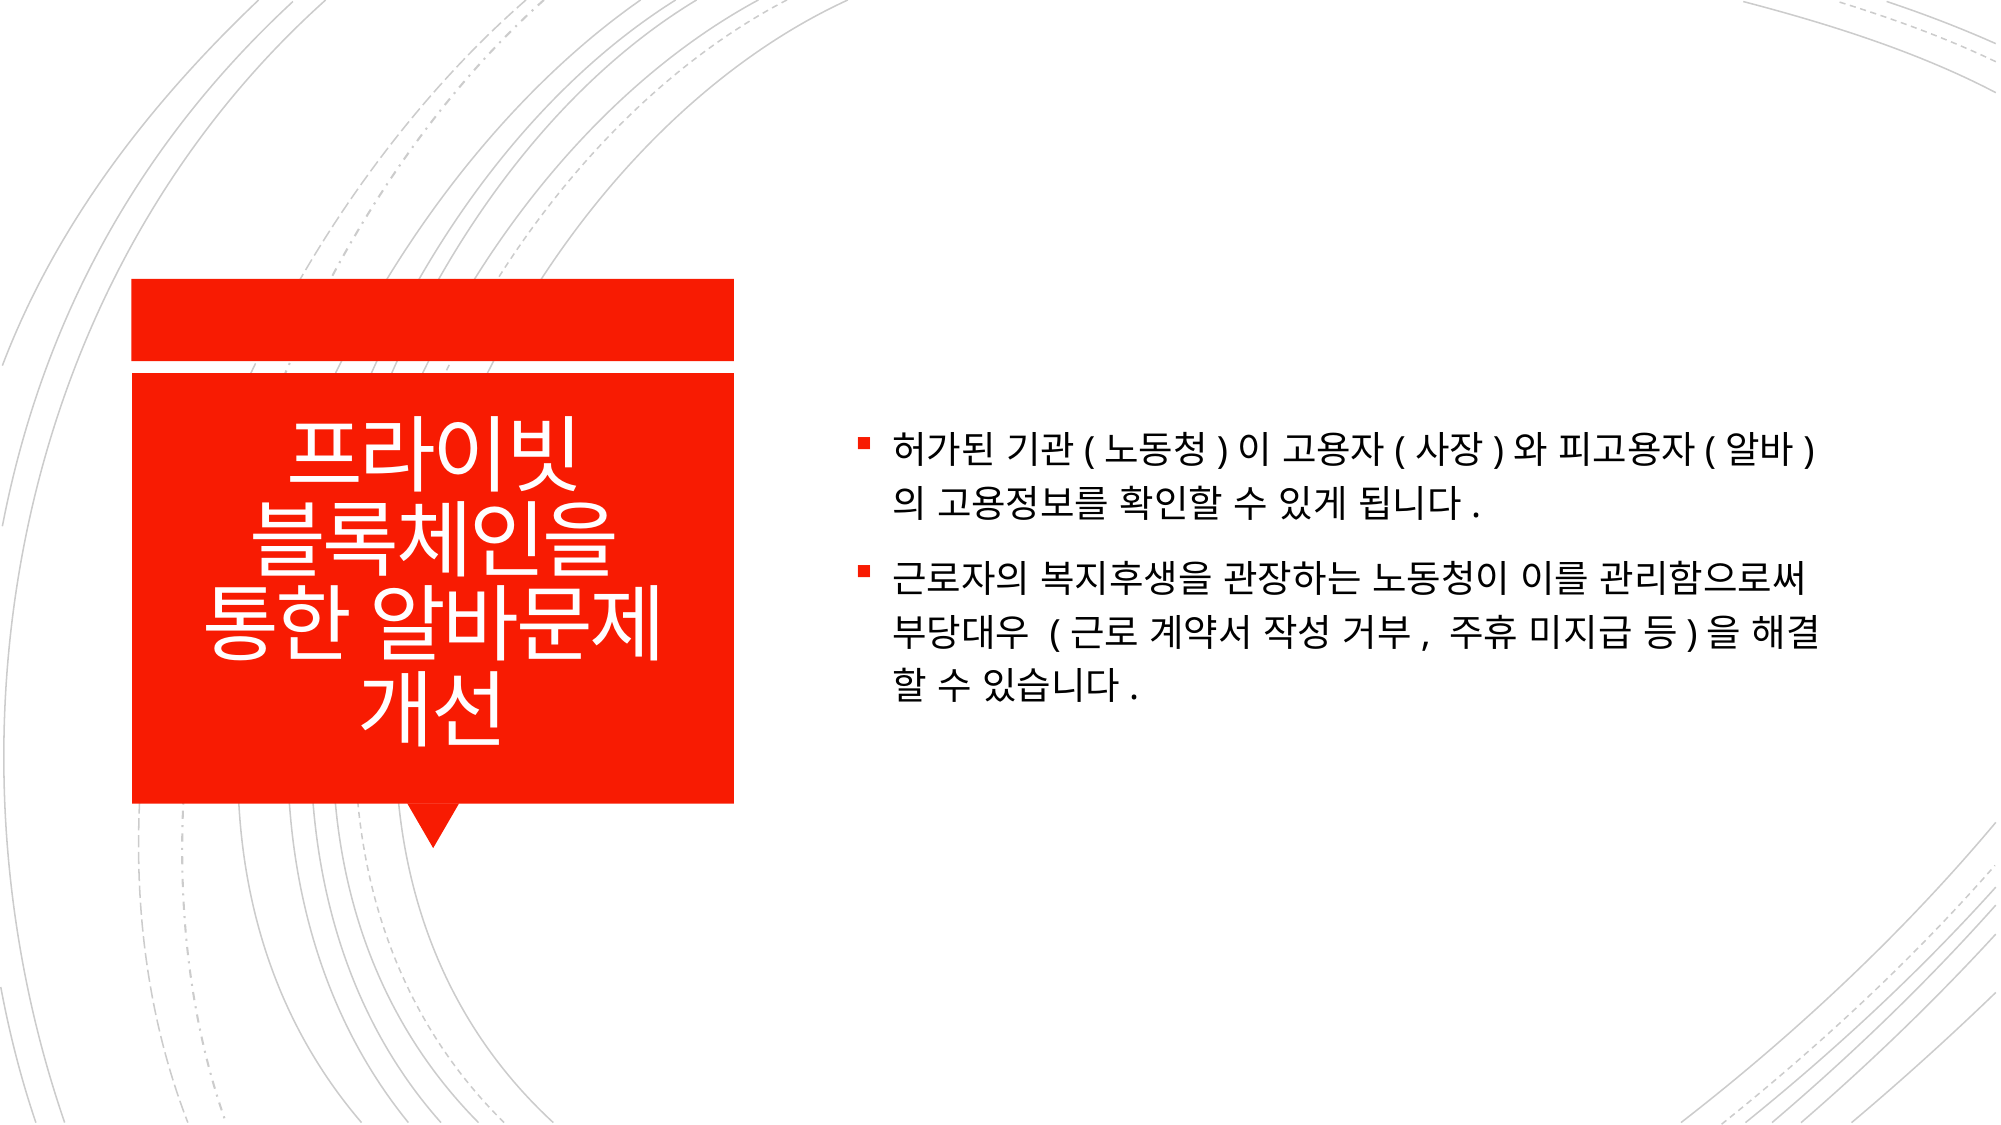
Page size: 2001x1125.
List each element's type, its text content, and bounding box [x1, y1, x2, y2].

title 프라이빗 블록체인을 통한 알바문제 개선 [145, 385, 720, 789]
list 허가된 기관(노동청)이 고용자(사장)와 피고용자(알바)의 고용정보를 확인할 수 있게 됩니다. 근로자의 복지후생을 관장하는 노동청이 이를 관리함으로써 부당대우 (근로 계약서 작성 거부, 주휴 미지급 등)을 해결 할 수 있습니다. [839, 131, 1871, 993]
